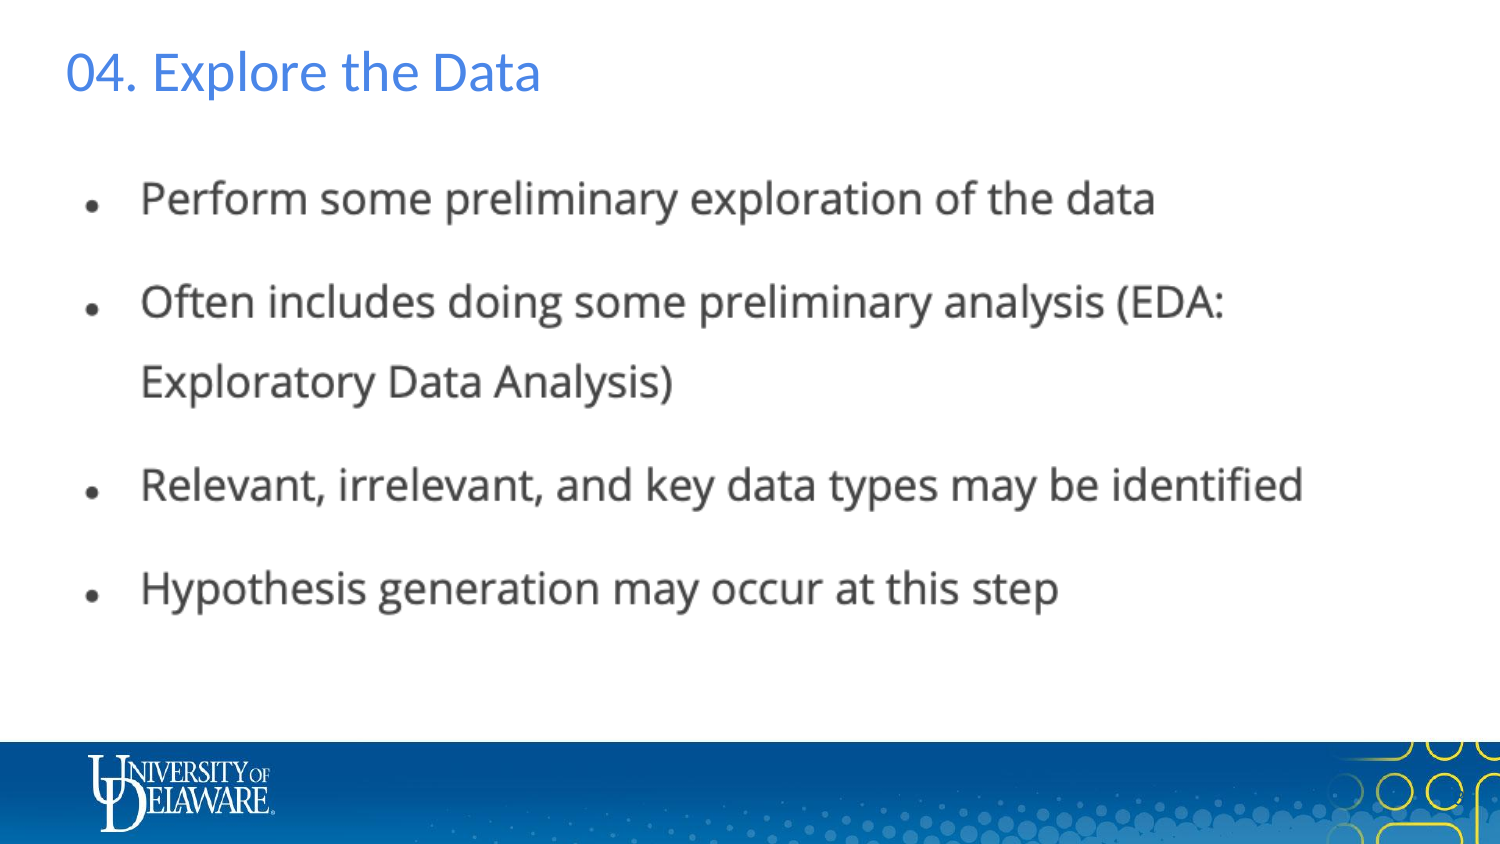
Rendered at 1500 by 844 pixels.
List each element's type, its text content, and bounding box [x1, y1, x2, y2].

title 04. Explore the Data [51, 18, 1449, 118]
picture [0, 0, 1500, 844]
slide_number ‹#› [1389, 764, 1480, 830]
